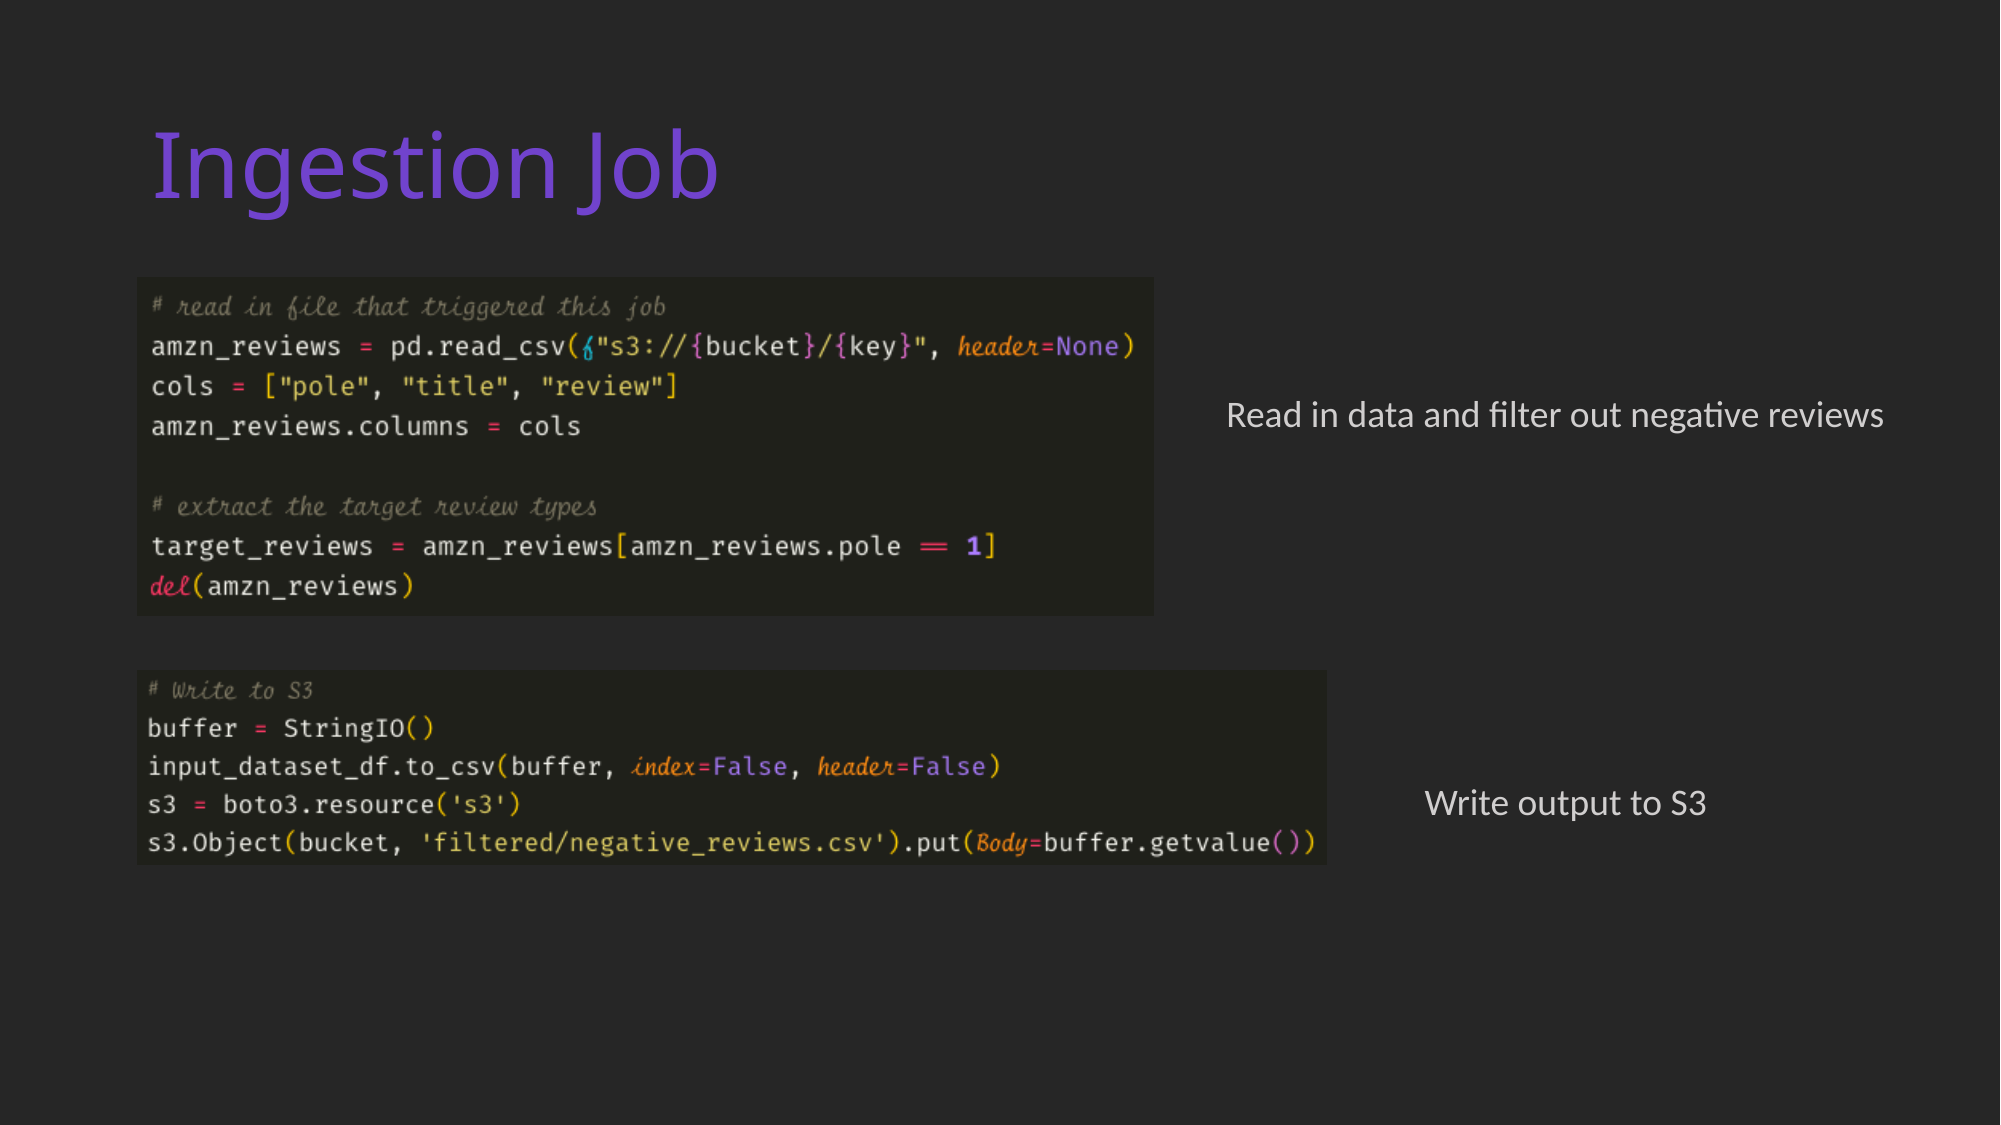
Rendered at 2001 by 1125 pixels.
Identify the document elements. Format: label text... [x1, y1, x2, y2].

picture [137, 670, 1327, 865]
picture [137, 277, 1154, 616]
text_box Write output to S3 [1409, 770, 1723, 831]
text_box Read in data and filter out negative reviews [1211, 382, 1900, 443]
title Ingestion Job [137, 59, 1863, 278]
